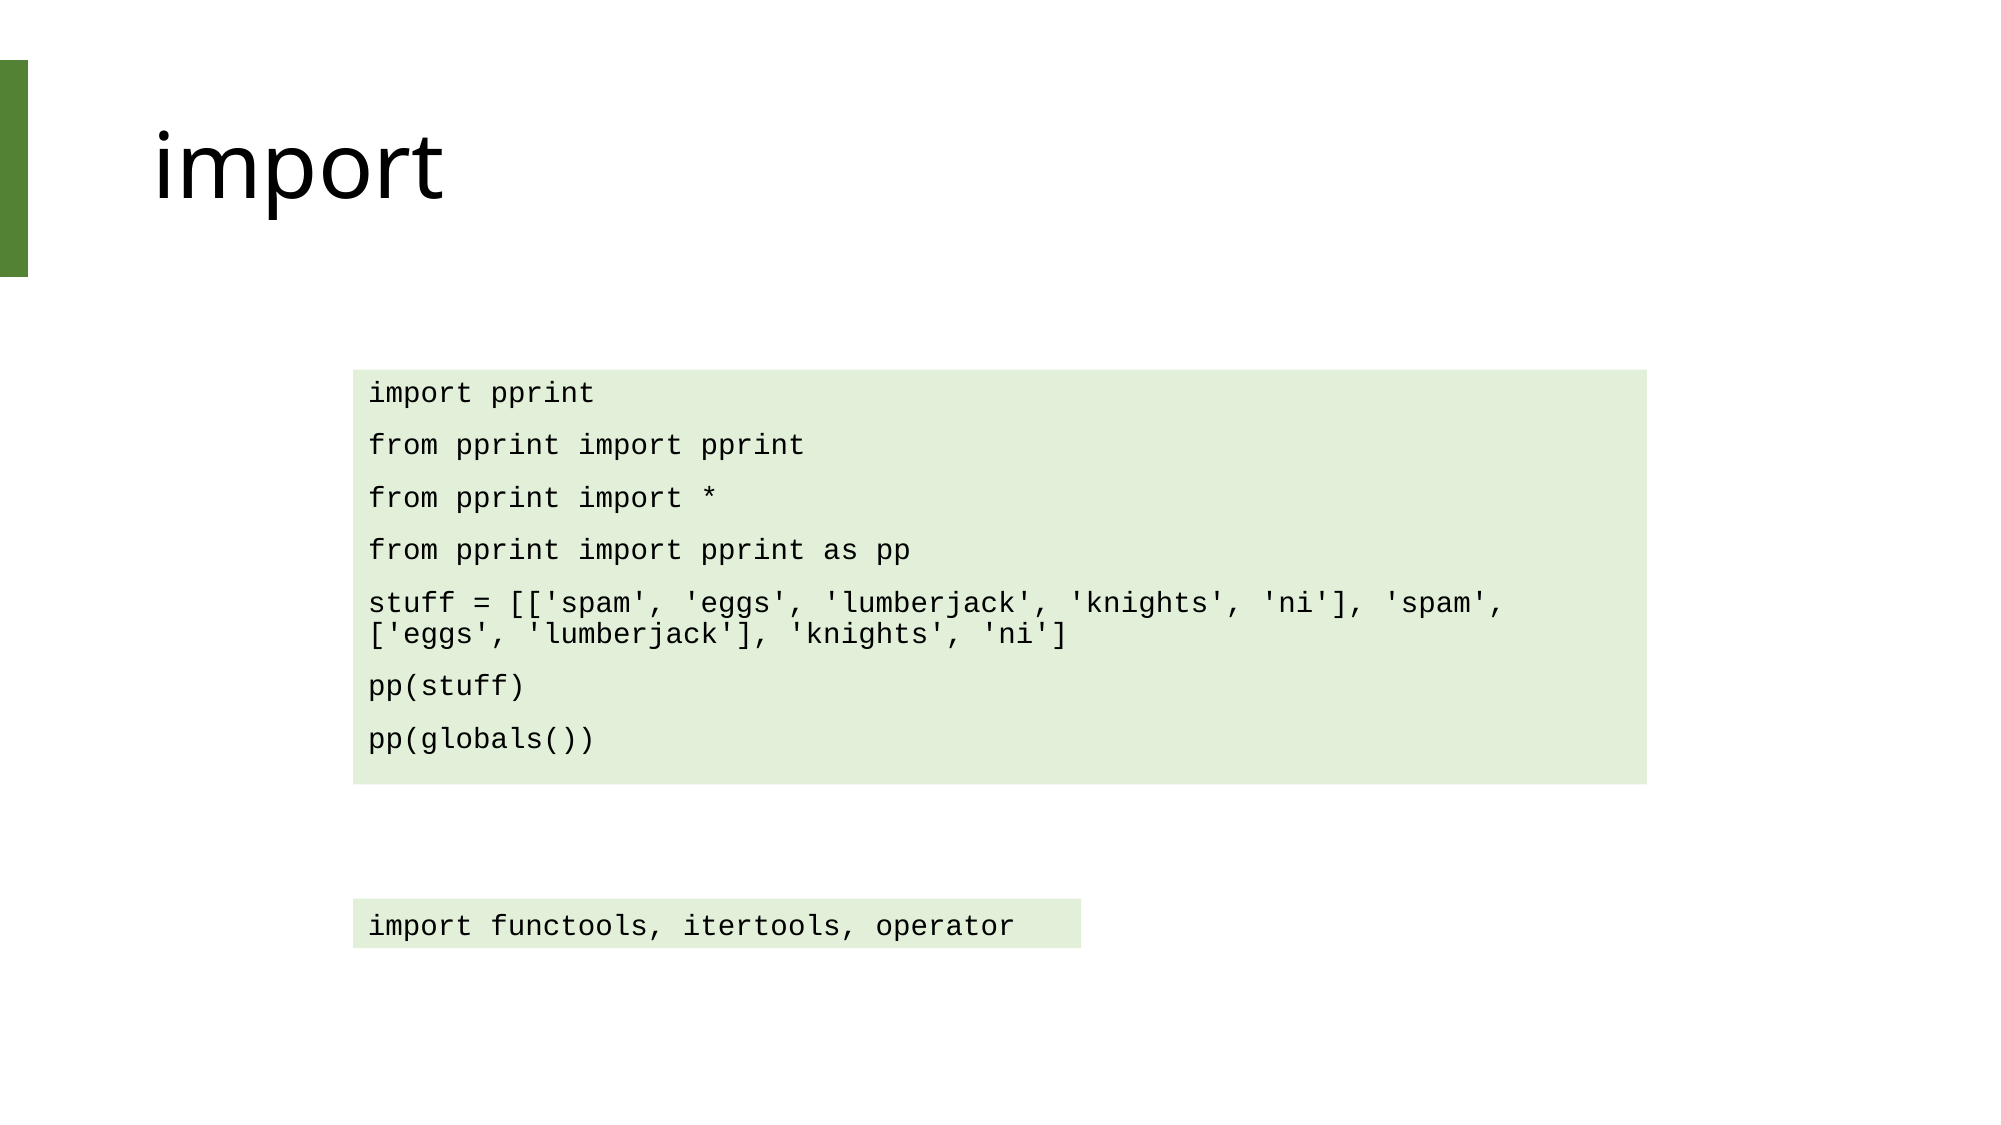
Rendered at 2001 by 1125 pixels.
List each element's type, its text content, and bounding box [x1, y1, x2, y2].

title import [137, 59, 1863, 278]
text_box import functools, itertools, operator [353, 898, 1082, 949]
list import pprint from pprint import pprint from pprint import * from pprint import pprint as pp stuff = [['spam', 'eggs', 'lumberjack', 'knights', 'ni'], 'spam', ['eggs', 'lumberjack'], 'knights', 'ni'] pp(stuff) pp(globals()) [353, 369, 1647, 785]
